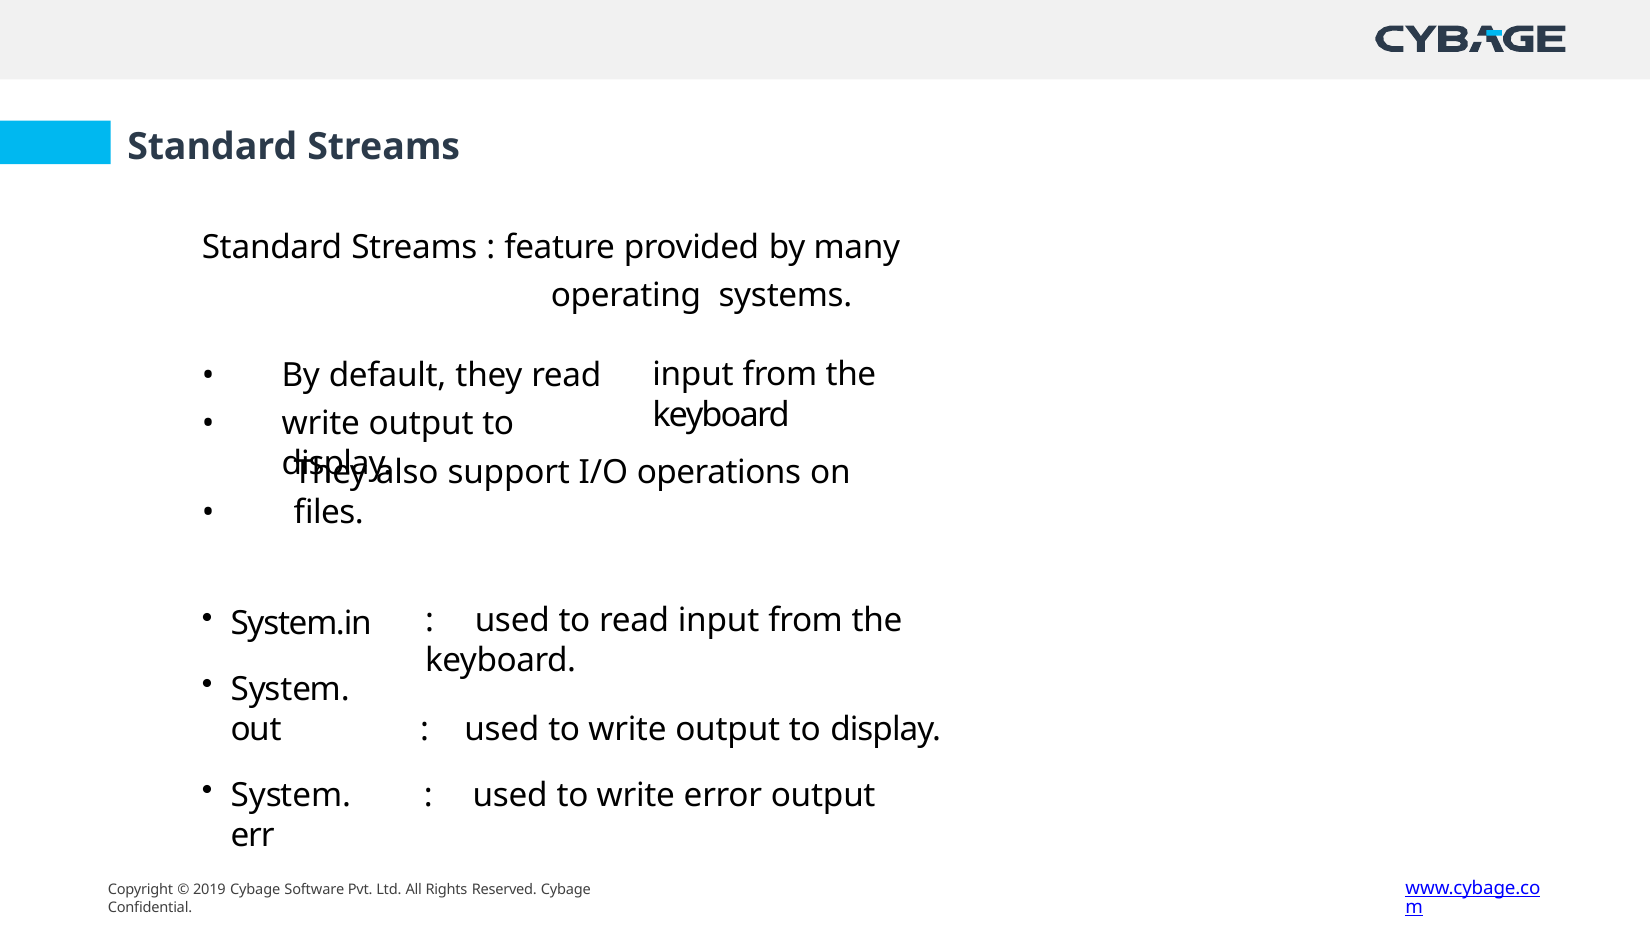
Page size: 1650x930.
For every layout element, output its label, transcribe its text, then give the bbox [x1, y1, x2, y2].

text_box System.in System. out System. err [199, 598, 395, 853]
text_box input from the keyboard [650, 349, 1000, 434]
text_box Standard Streams : feature provided by many operating systems. [199, 214, 1021, 313]
footer Copyright © 2019 Cybage Software Pvt. Ltd. All Rights Reserved. Cybage Confidential. [105, 877, 629, 930]
text_box : used to read input from the keyboard. : used to write output to display. : used to write error output [417, 596, 1027, 814]
text_box By default, they read write output to display. • [199, 343, 617, 530]
text_box www.cybage.com [1403, 872, 1551, 902]
title Standard Streams [125, 120, 468, 278]
text_box They also support I/O operations on files. [291, 448, 903, 531]
